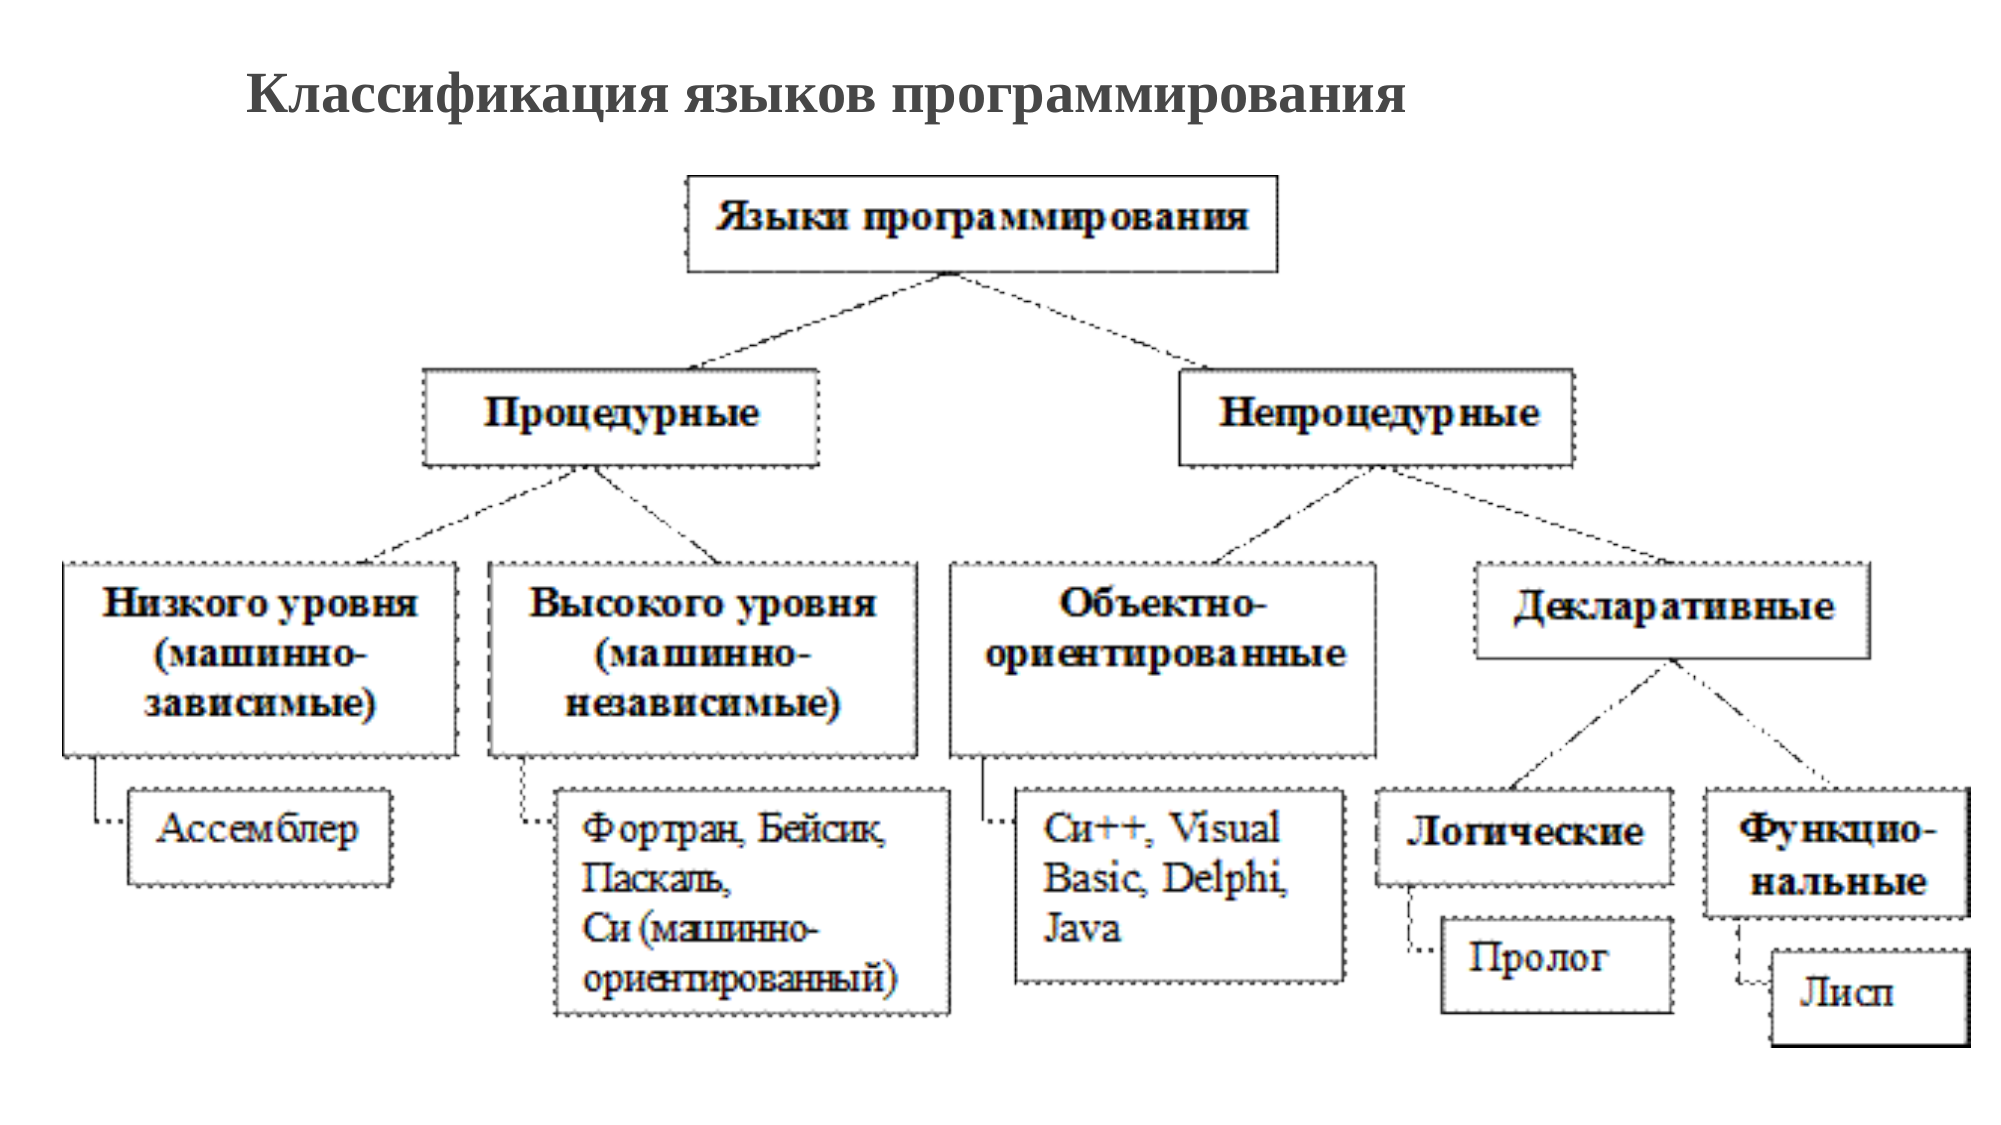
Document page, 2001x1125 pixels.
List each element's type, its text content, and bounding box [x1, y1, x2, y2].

text_box Классификация языков программирования [184, 47, 1517, 132]
picture [62, 175, 1971, 1048]
